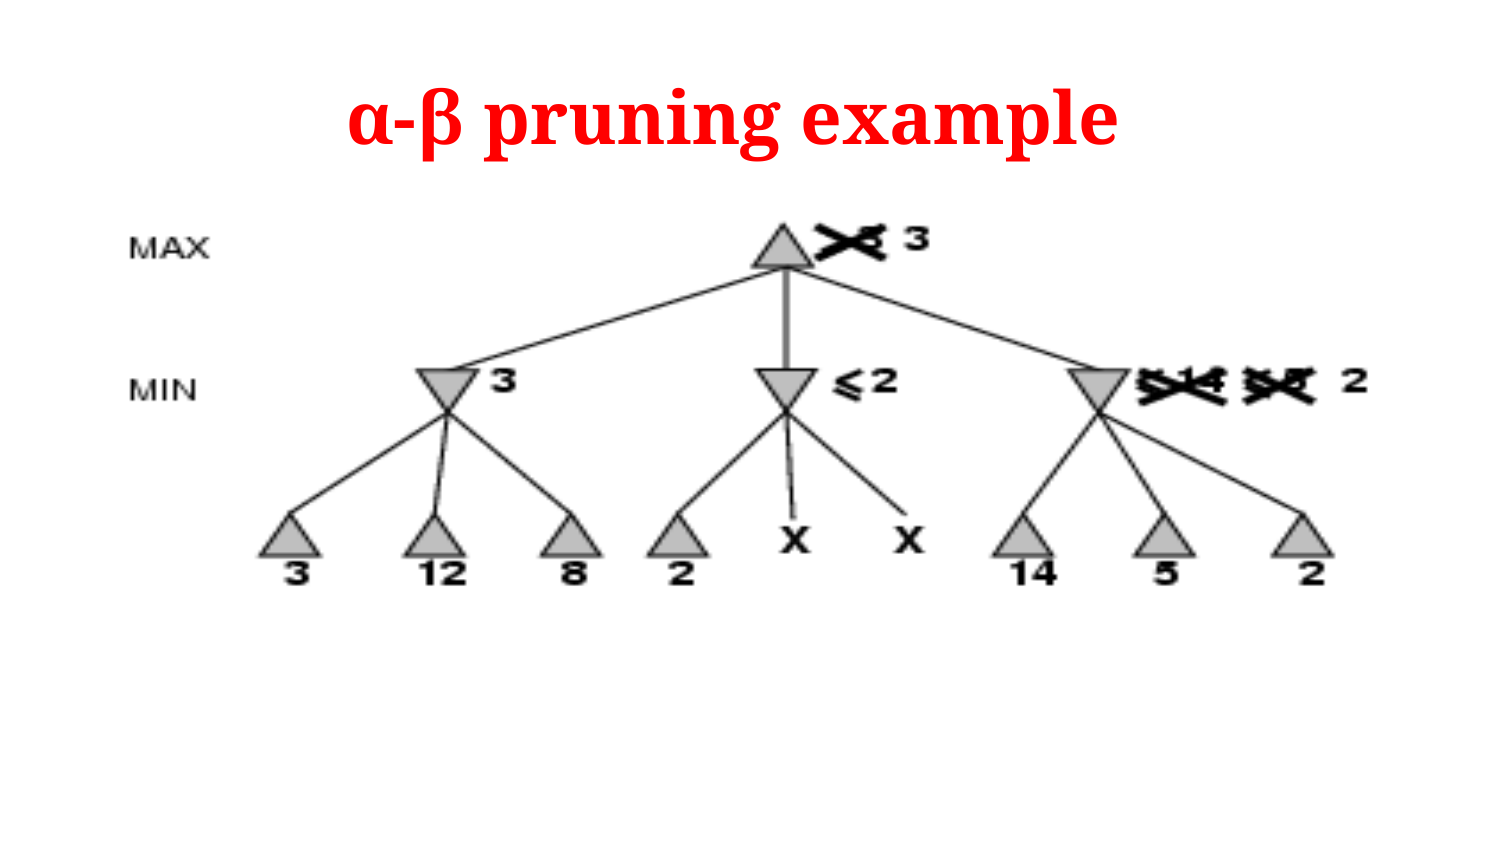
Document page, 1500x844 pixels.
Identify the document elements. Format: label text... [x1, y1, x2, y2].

title α-β pruning example [41, 64, 1425, 180]
picture [74, 187, 1426, 653]
